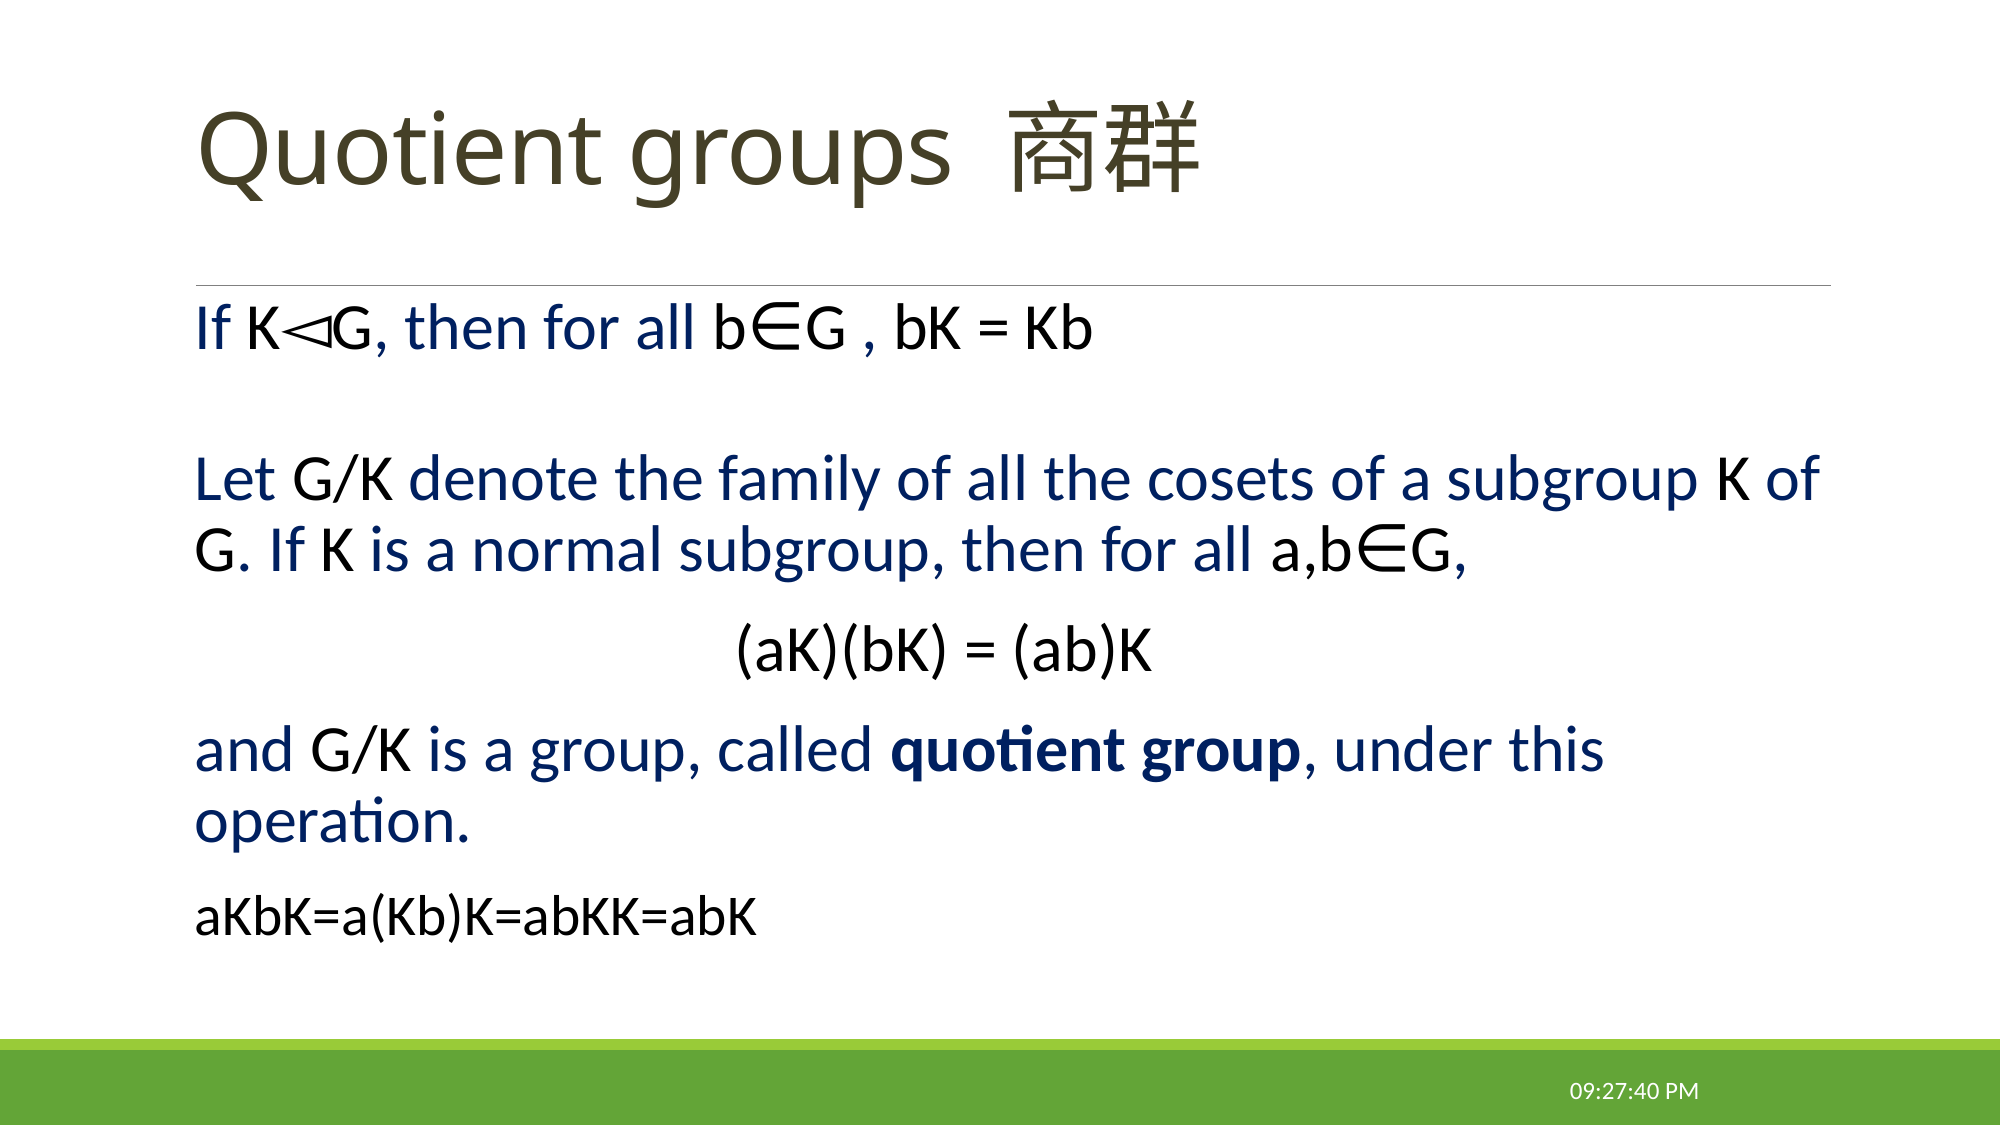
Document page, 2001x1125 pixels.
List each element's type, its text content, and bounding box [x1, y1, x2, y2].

title Quotient groups 商群 [180, 47, 1830, 213]
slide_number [1554, 1059, 1961, 1120]
list If K◅G, then for all b∈G , bK = Kb Let G/K denote the family of all the cosets of a subgroup K of G. If K is a normal subgroup, then for all a,b∈G, (aK)(bK) = (ab)K and G/K is a group, called quotient group, under this operation. aKbK=a(Kb)K=abKK=abK [180, 284, 1830, 963]
